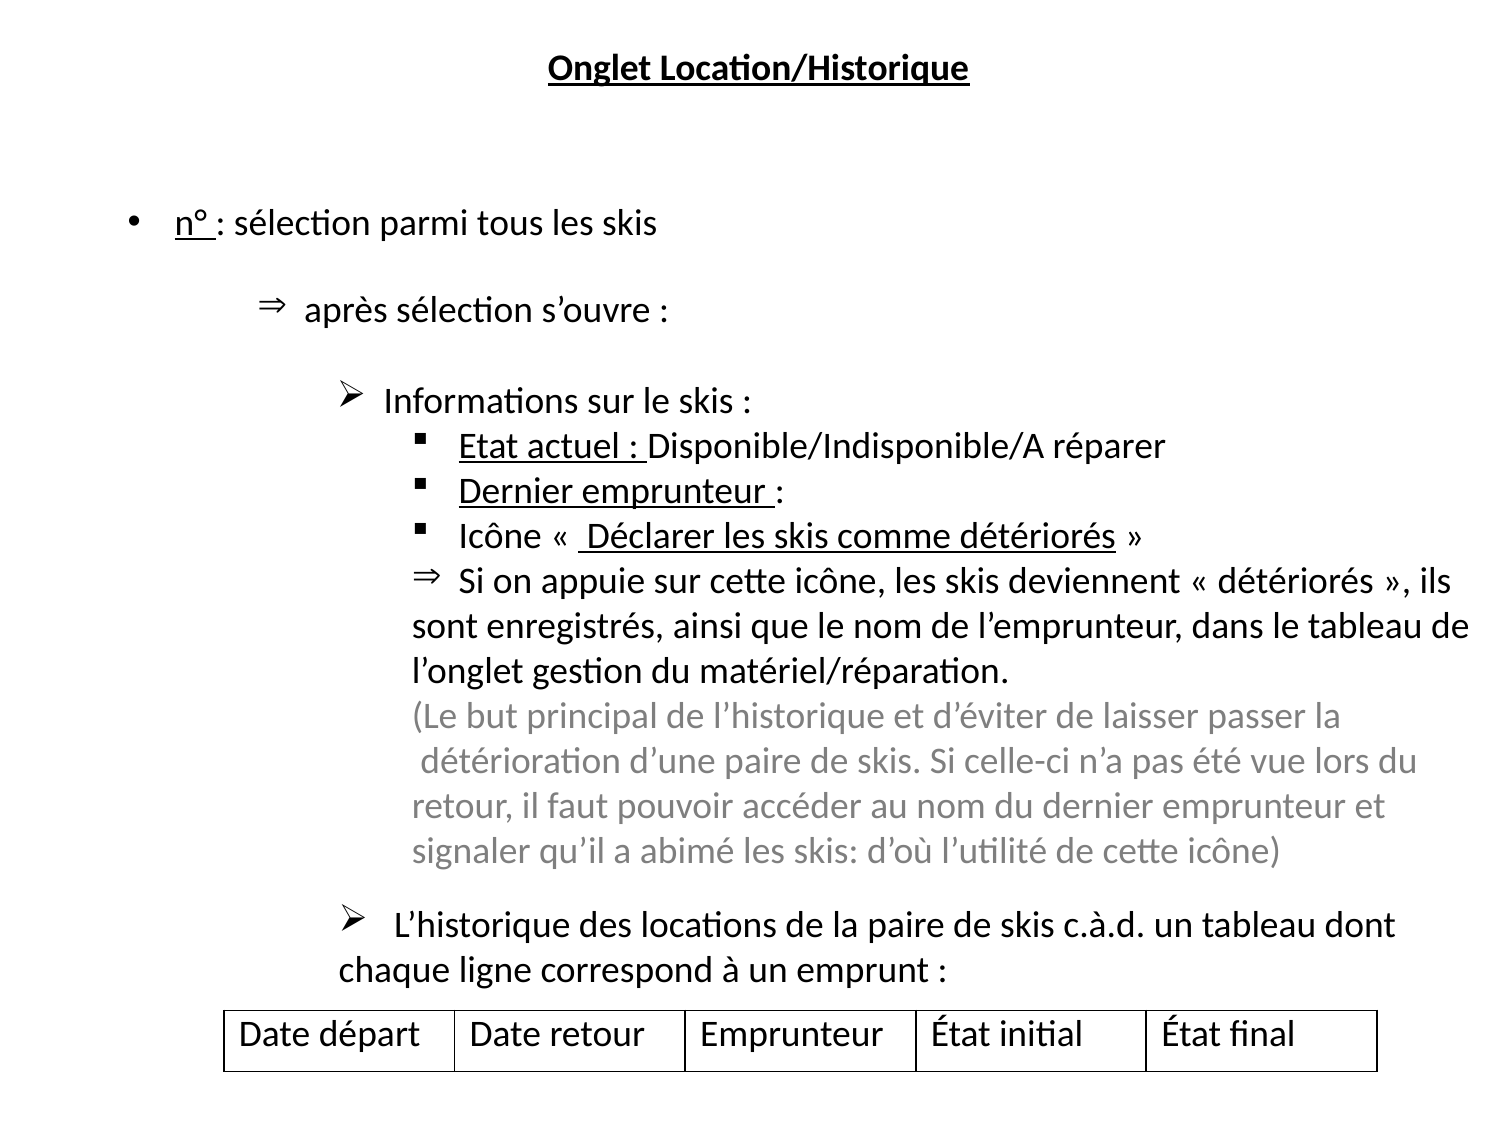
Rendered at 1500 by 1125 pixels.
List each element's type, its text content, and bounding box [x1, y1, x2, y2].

text_box après sélection s’ouvre : [242, 277, 685, 338]
table_header État initial [917, 1011, 1145, 1071]
table_header Date retour [455, 1011, 684, 1071]
text_box L’historique des locations de la paire de skis c.à.d. un tableau dont chaque ligne correspond à un emprunt : [323, 892, 1413, 998]
table_header Date départ [225, 1011, 454, 1071]
text_box Informations sur le skis : Etat actuel : Disponible/Indisponible/A réparer Dernier emprunteur : Icône « Déclarer les skis comme détériorés » Si on appuie sur cette icône, les skis deviennent « détériorés », ils sont enregistrés, ainsi que le nom de l’emprunteur, dans le tableau de l’onglet gestion du matériel/réparation. (Le but principal de l’historique et d’éviter de laisser passer la détérioration d’une paire de skis. Si celle-ci n’a pas été vue lors du retour, il faut pouvoir accéder au nom du dernier emprunteur et signaler qu’il a abimé les skis: d’où l’utilité de cette icône) [322, 368, 1495, 879]
text_box Onglet Location/Historique [533, 35, 985, 96]
text_box n° : sélection parmi tous les skis [112, 190, 673, 250]
table_header État final [1147, 1011, 1376, 1071]
table_header Emprunteur [686, 1011, 915, 1071]
